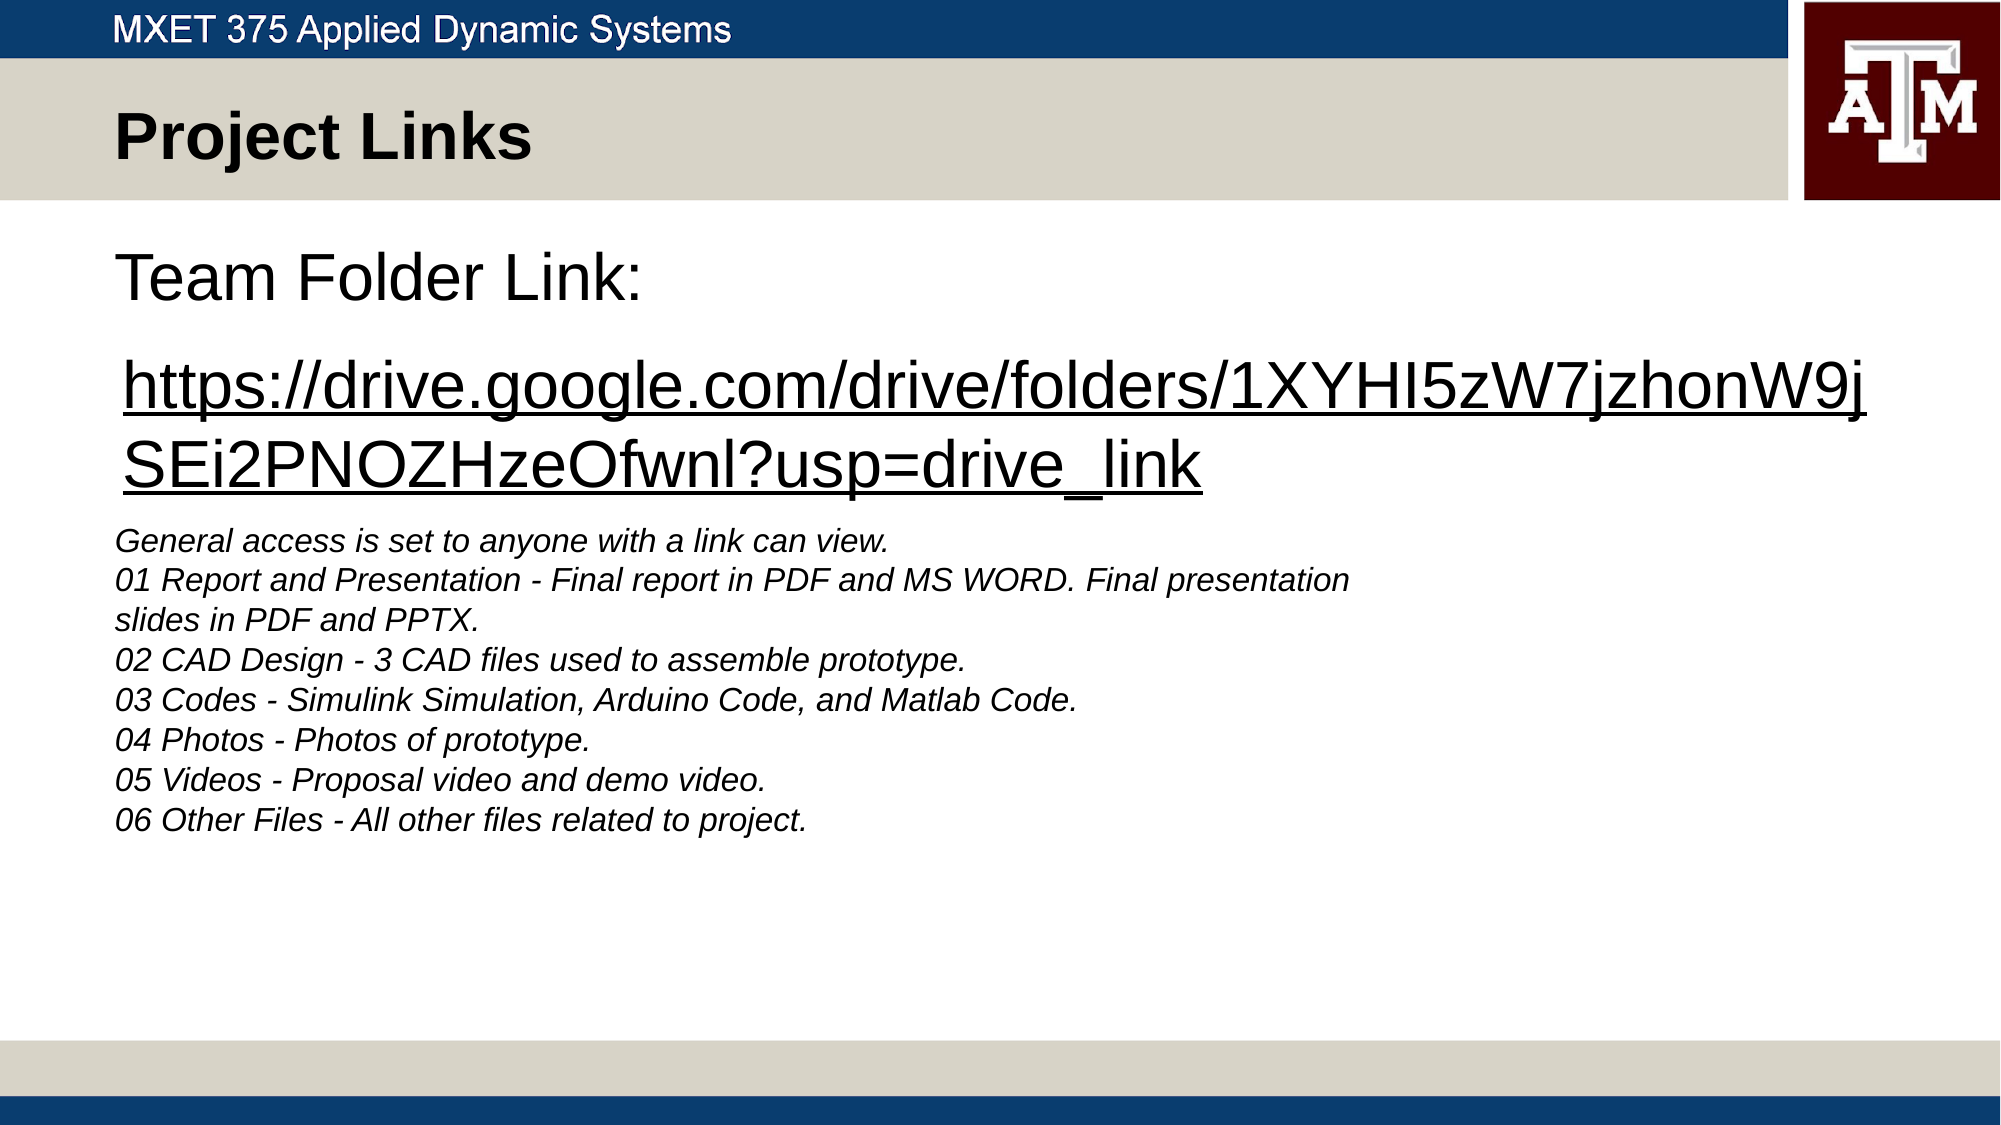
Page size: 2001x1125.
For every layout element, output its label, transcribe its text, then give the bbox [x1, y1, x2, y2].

text_box General access is set to anyone with a link can view. 01 Report and Presentation - Final report in PDF and MS WORD. Final presentation slides in PDF and PPTX. 02 CAD Design - 3 CAD files used to assemble prototype. 03 Codes - Simulink Simulation, Arduino Code, and Matlab Code. 04 Photos - Photos of prototype. 05 Videos - Proposal video and demo video. 06 Other Files - All other files related to project. [99, 511, 1449, 846]
text_box Project Links [99, 85, 1449, 166]
text_box Team Folder Link: [99, 226, 869, 322]
text_box https://drive.google.com/drive/folders/1XYHI5zW7jzhonW9jSEi2PNOZHzeOfwnl?usp=drive_link [107, 322, 1893, 430]
picture [0, 0, 2001, 1125]
